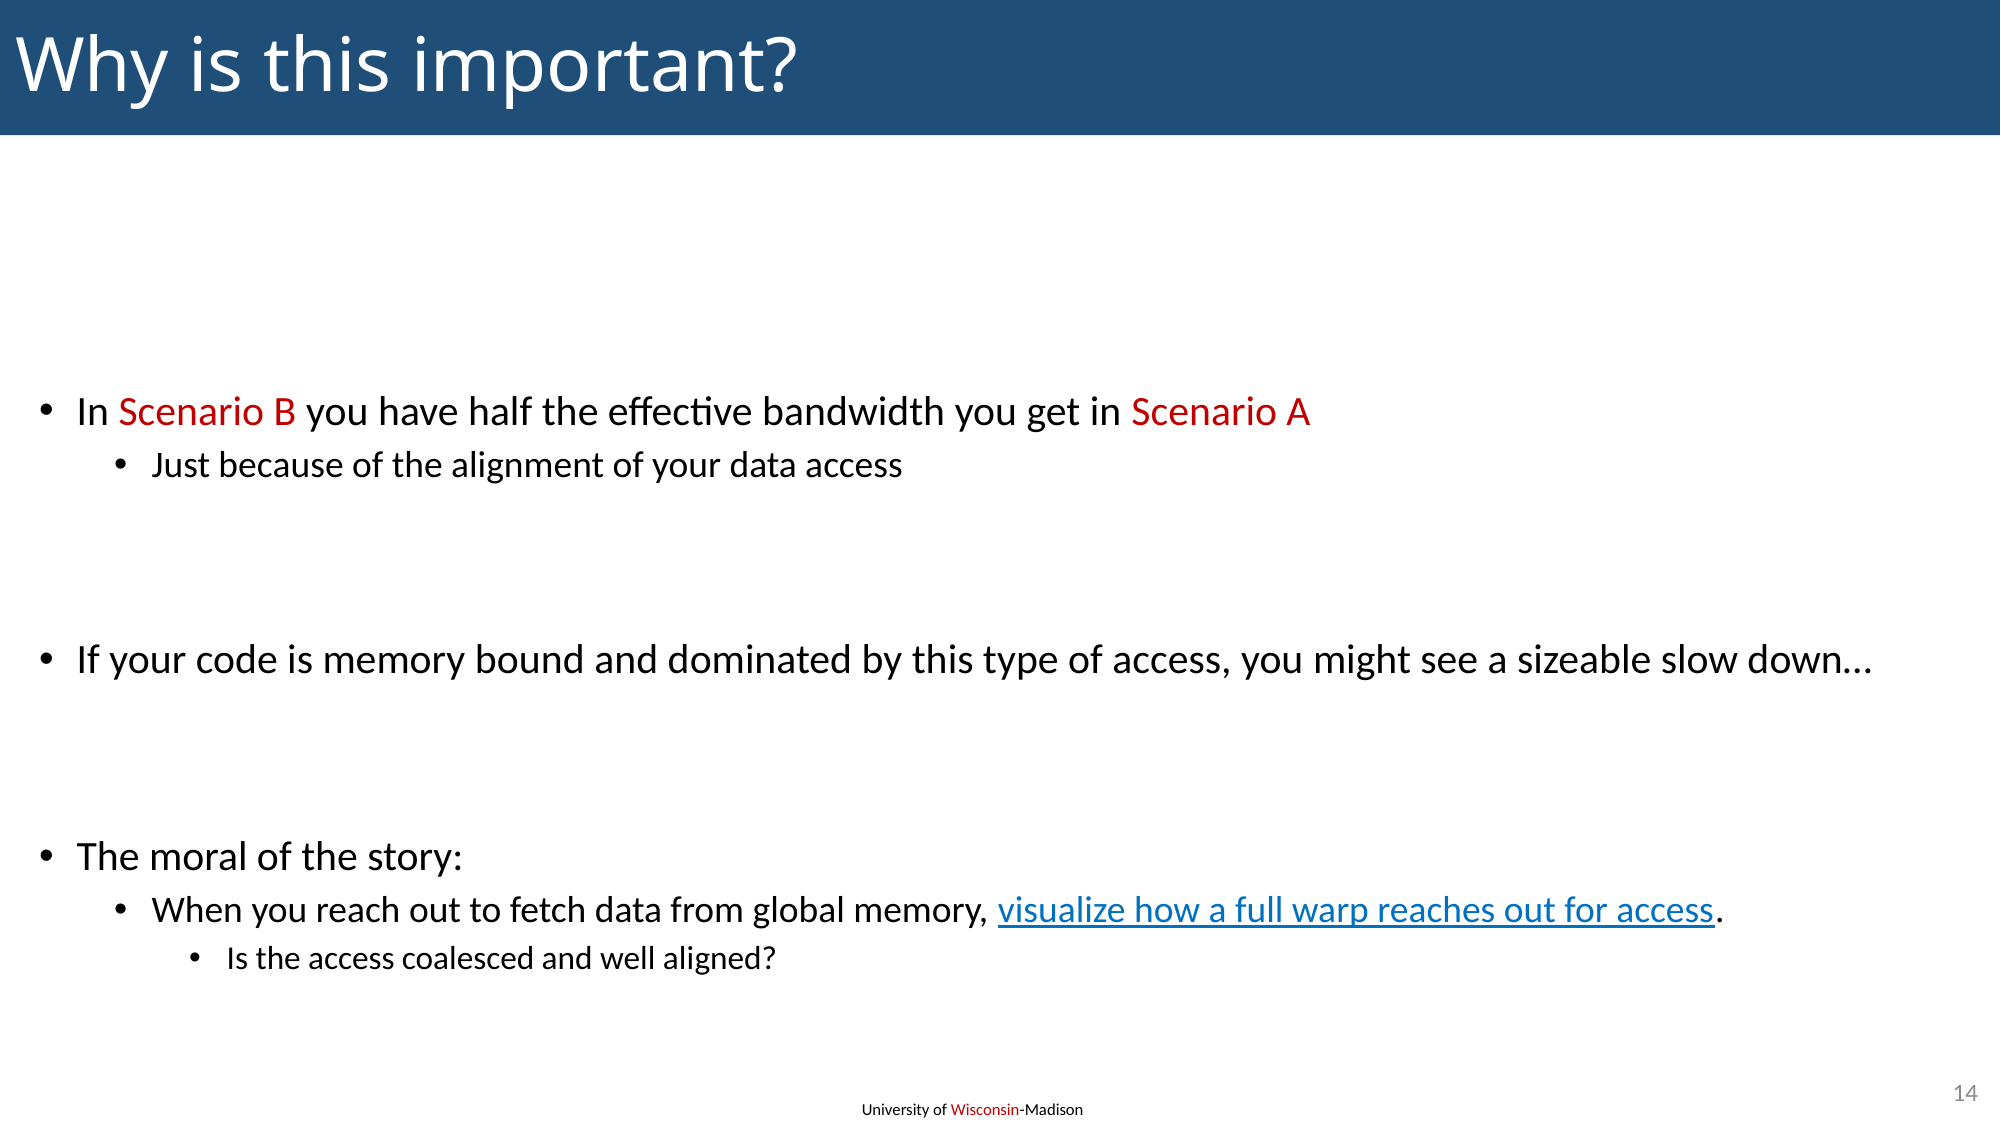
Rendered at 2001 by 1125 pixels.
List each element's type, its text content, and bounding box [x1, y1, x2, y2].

list In Scenario B you have half the effective bandwidth you get in Scenario A Just because of the alignment of your data access If your code is memory bound and dominated by this type of access, you might see a sizeable slow down… The moral of the story: When you reach out to fetch data from global memory, visualize how a full warp reaches out for access. Is the access coalesced and well aligned? [24, 245, 1987, 1055]
title Why is this important? [0, 0, 2000, 136]
slide_number 14 [1879, 1069, 1994, 1114]
